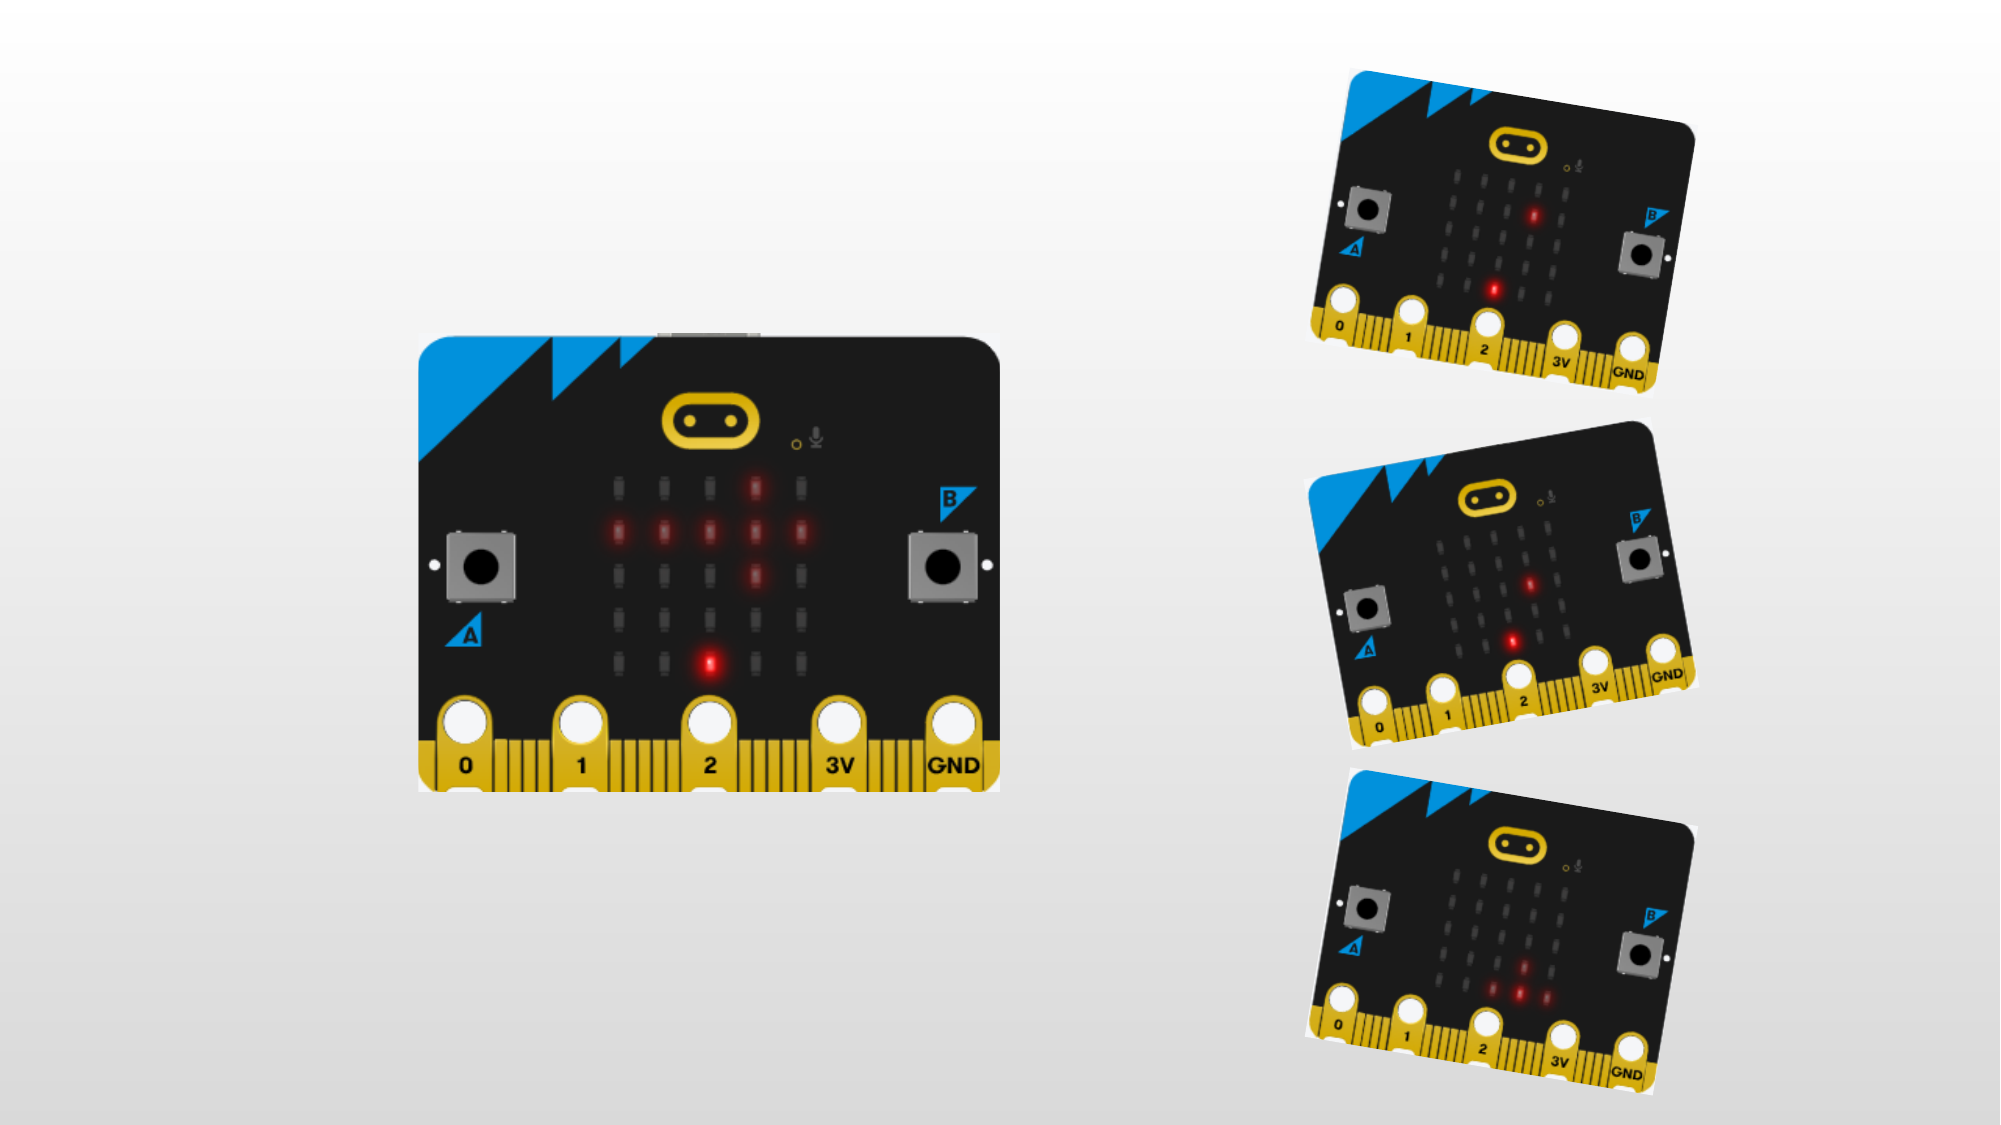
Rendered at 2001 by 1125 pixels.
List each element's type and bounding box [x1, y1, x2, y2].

picture [418, 333, 1000, 792]
picture [1303, 416, 1700, 751]
picture [1304, 67, 1699, 399]
picture [1304, 767, 1699, 1096]
